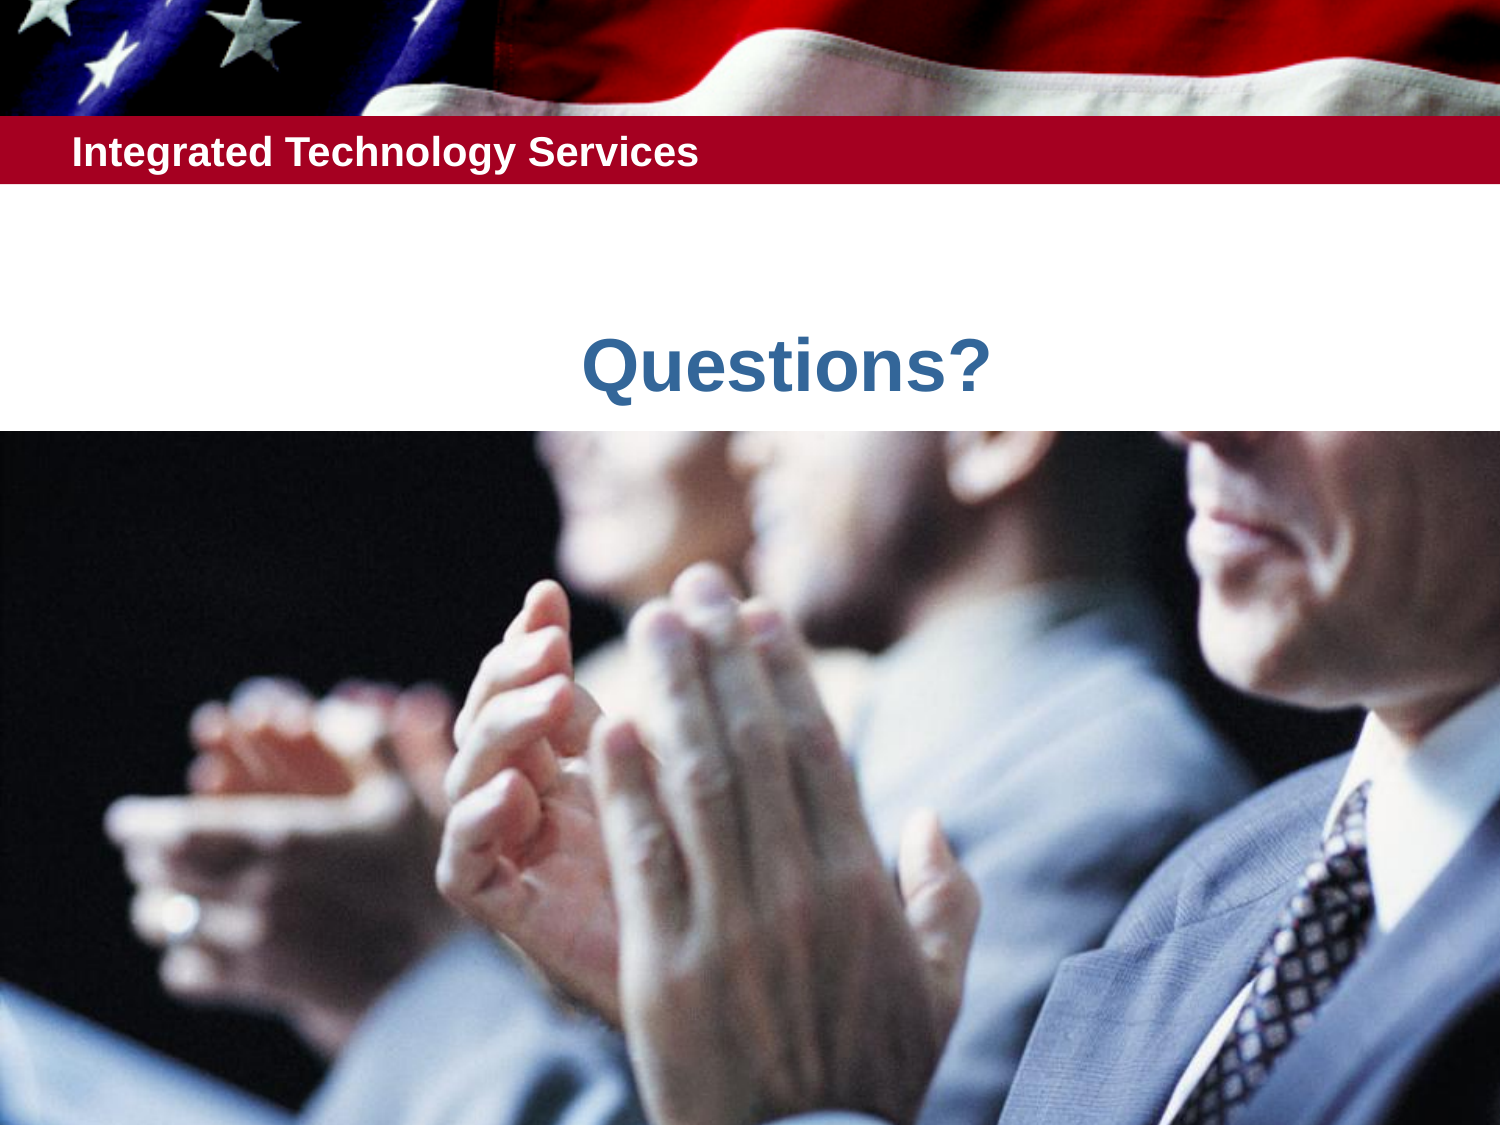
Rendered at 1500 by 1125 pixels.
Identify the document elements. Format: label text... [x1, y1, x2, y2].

picture [0, 0, 1500, 116]
text_box Questions? [137, 308, 1438, 414]
picture [0, 431, 1500, 1125]
